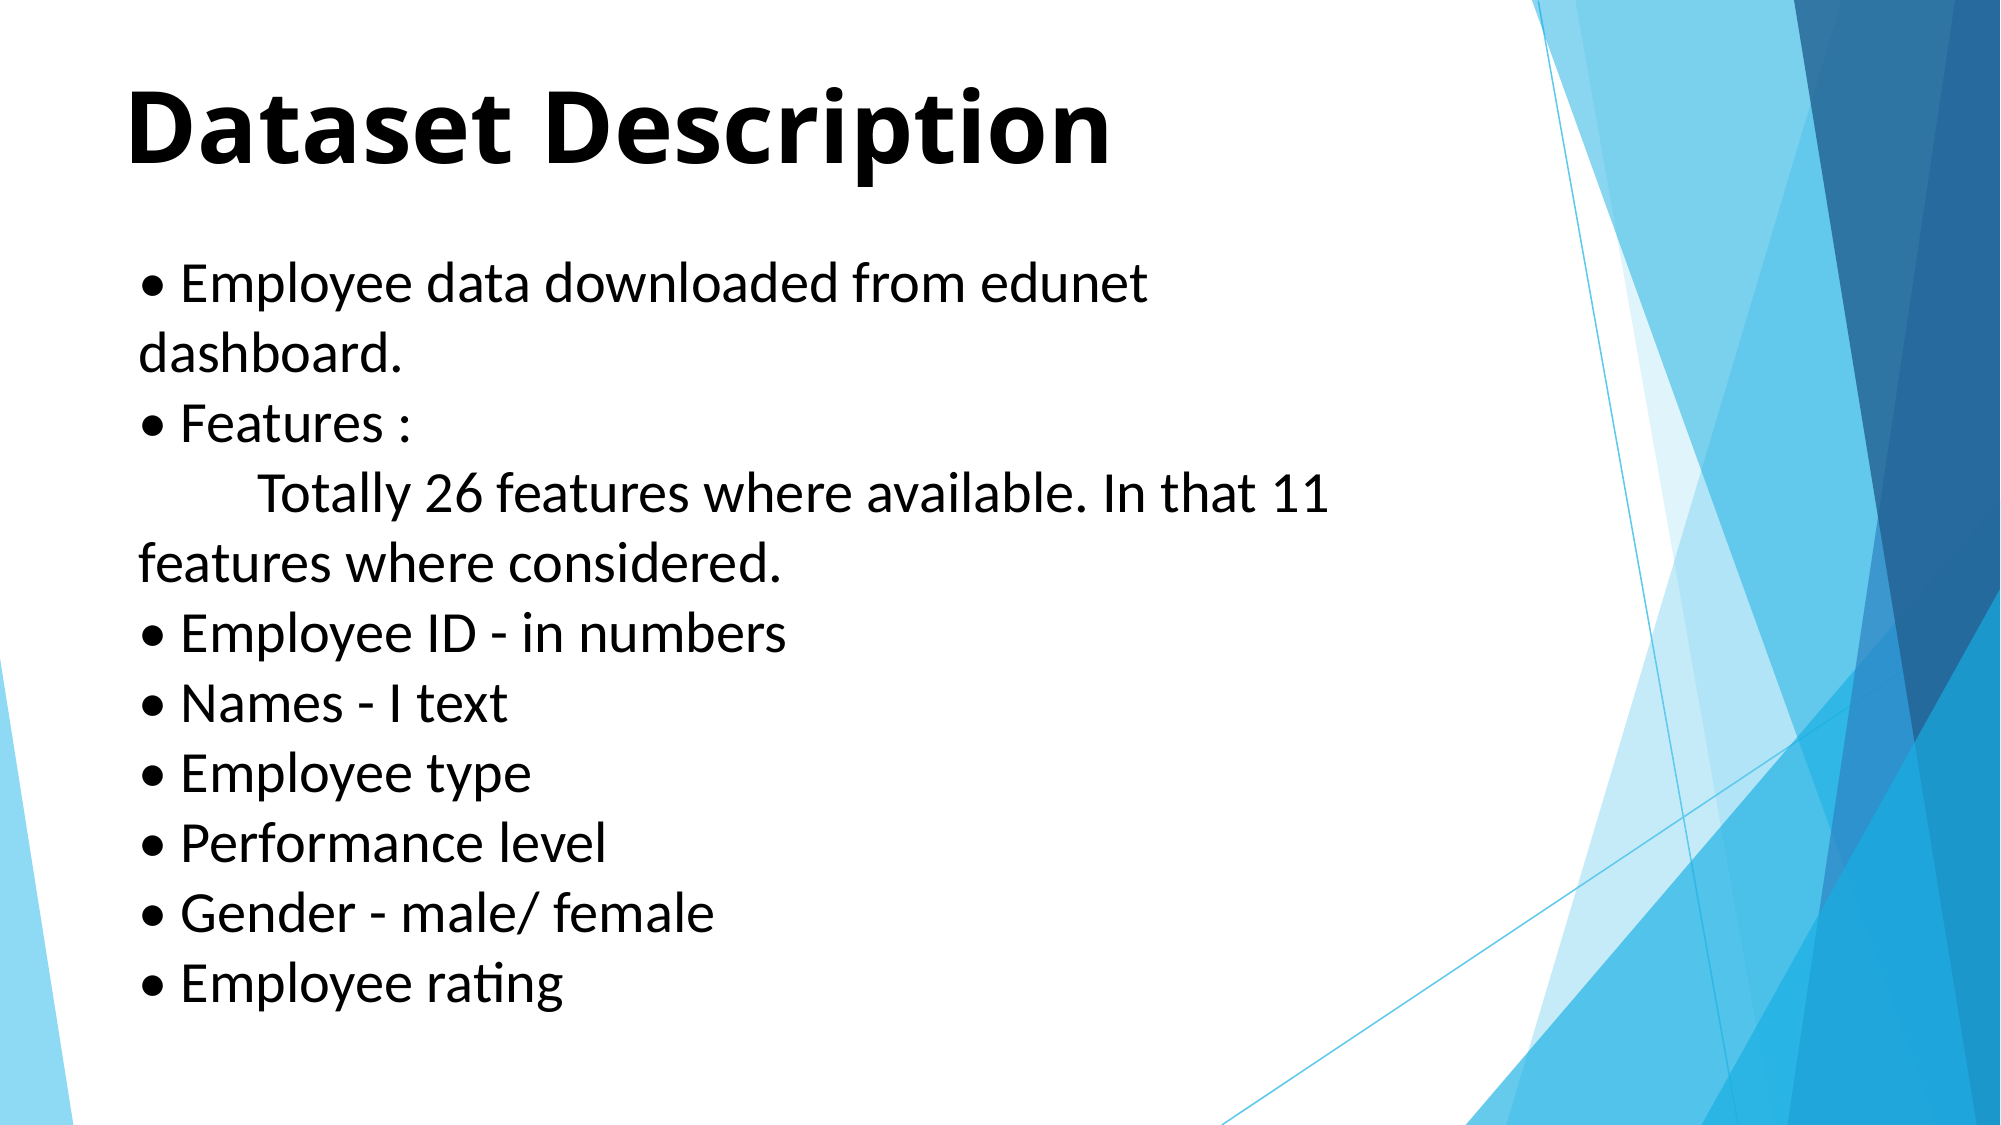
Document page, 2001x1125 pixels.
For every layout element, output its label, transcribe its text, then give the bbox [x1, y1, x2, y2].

text_box • Employee data downloaded from edunet dashboard. • Features : Totally 26 features where available. In that 11 features where considered. • Employee ID - in numbers • Names - I text • Employee type • Performance level • Gender - male/ female • Employee rating [123, 236, 1363, 1022]
title Dataset Description [123, 63, 1877, 162]
